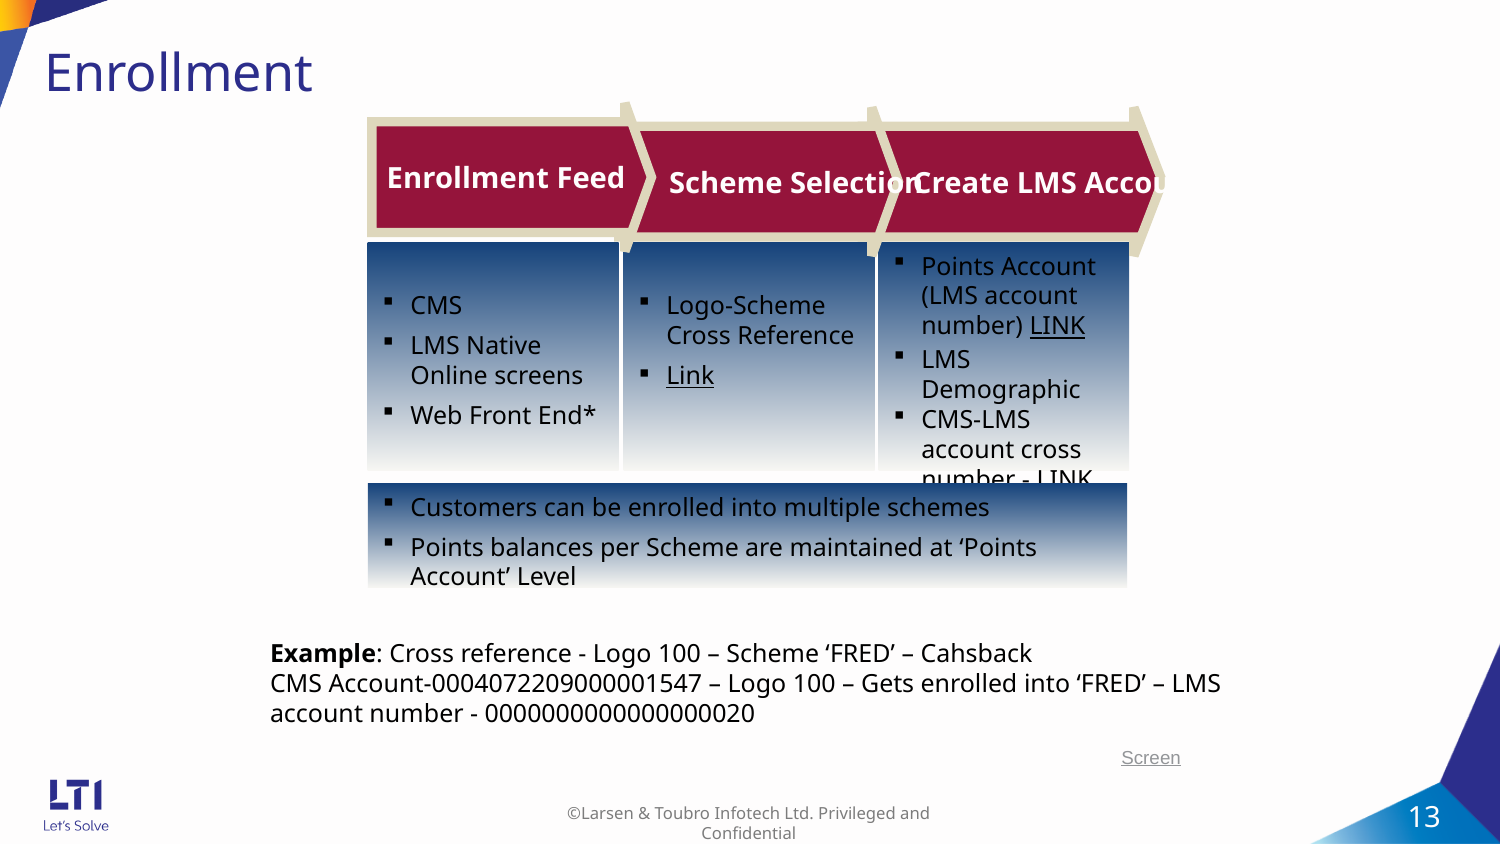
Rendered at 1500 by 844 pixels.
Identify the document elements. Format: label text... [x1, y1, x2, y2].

picture [0, 0, 109, 110]
picture [33, 771, 119, 839]
text_box Scheme Selection [631, 107, 899, 256]
text_box Logo-Scheme Cross Reference Link [623, 242, 875, 471]
text_box Example: Cross reference - Logo 100 – Scheme ‘FRED’ – Cahsback CMS Account-0004072209000001547 – Logo 100 – Gets enrolled into ‘FRED’ – LMS account number - 0000000000000000020 [255, 630, 1240, 735]
text_box Create LMS Account [879, 107, 1163, 256]
title Enrollment [43, 38, 1455, 104]
text_box Points Account (LMS account number) LINK LMS Demographic CMS-LMS account cross number - LINK [878, 242, 1130, 471]
picture [1288, 640, 1500, 844]
text_box Customers can be enrolled into multiple schemes Points balances per Scheme are maintained at ‘Points Account’ Level [367, 483, 1128, 588]
text_box CMS LMS Native Online screens Web Front End* [367, 242, 619, 471]
text_box Screen [1038, 737, 1264, 776]
text_box Enrollment Feed [371, 103, 652, 252]
